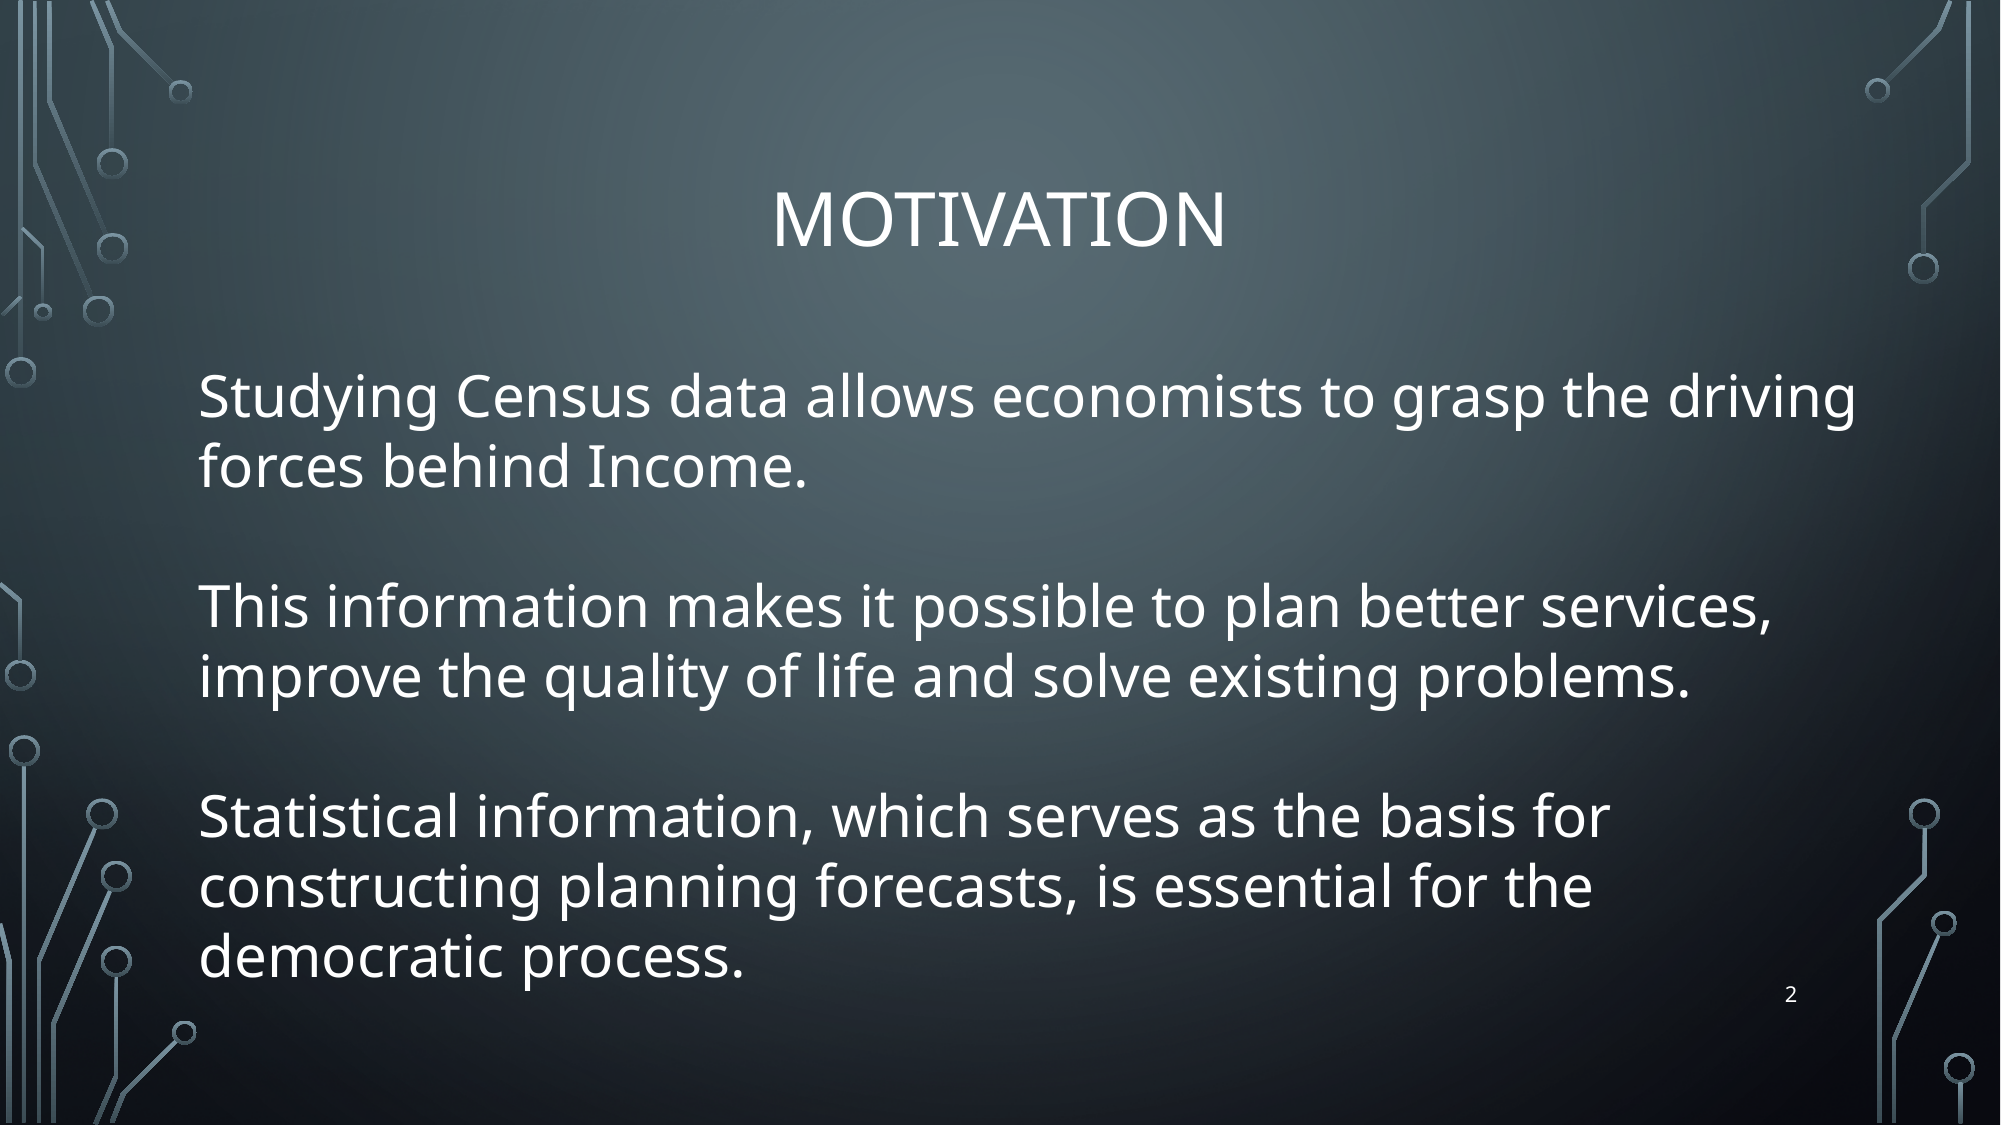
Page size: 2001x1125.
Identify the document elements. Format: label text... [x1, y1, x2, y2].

text_box Studying Census data allows economists to grasp the driving forces behind Income. This information makes it possible to plan better services, improve the quality of life and solve existing problems. Statistical information, which serves as the basis for constructing planning forecasts, is essential for the democratic process. [184, 351, 1882, 1042]
title Motivation [187, 101, 1813, 344]
